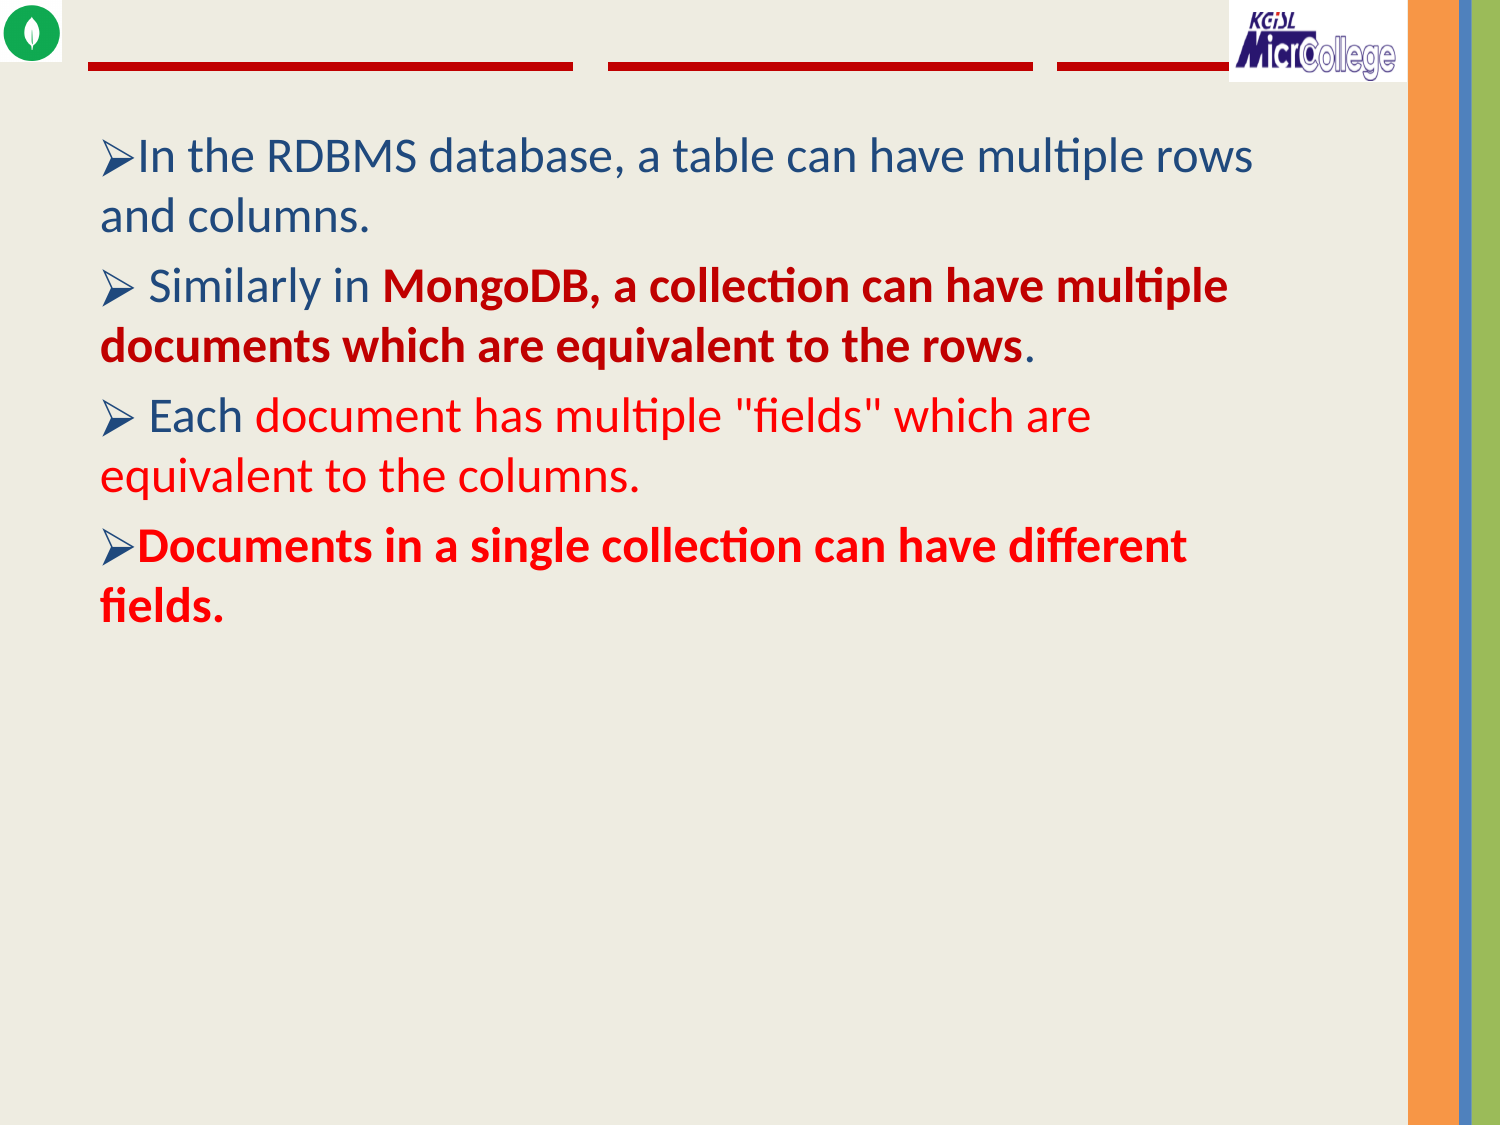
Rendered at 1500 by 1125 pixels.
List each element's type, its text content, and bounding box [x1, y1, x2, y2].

picture [1229, 0, 1407, 82]
list In the RDBMS database, a table can have multiple rows and columns. Similarly in MongoDB, a collection can have multiple documents which are equivalent to the rows. Each document has multiple "fields" which are equivalent to the columns. Documents in a single collection can have different fields. [85, 114, 1310, 1125]
picture [0, 0, 62, 62]
